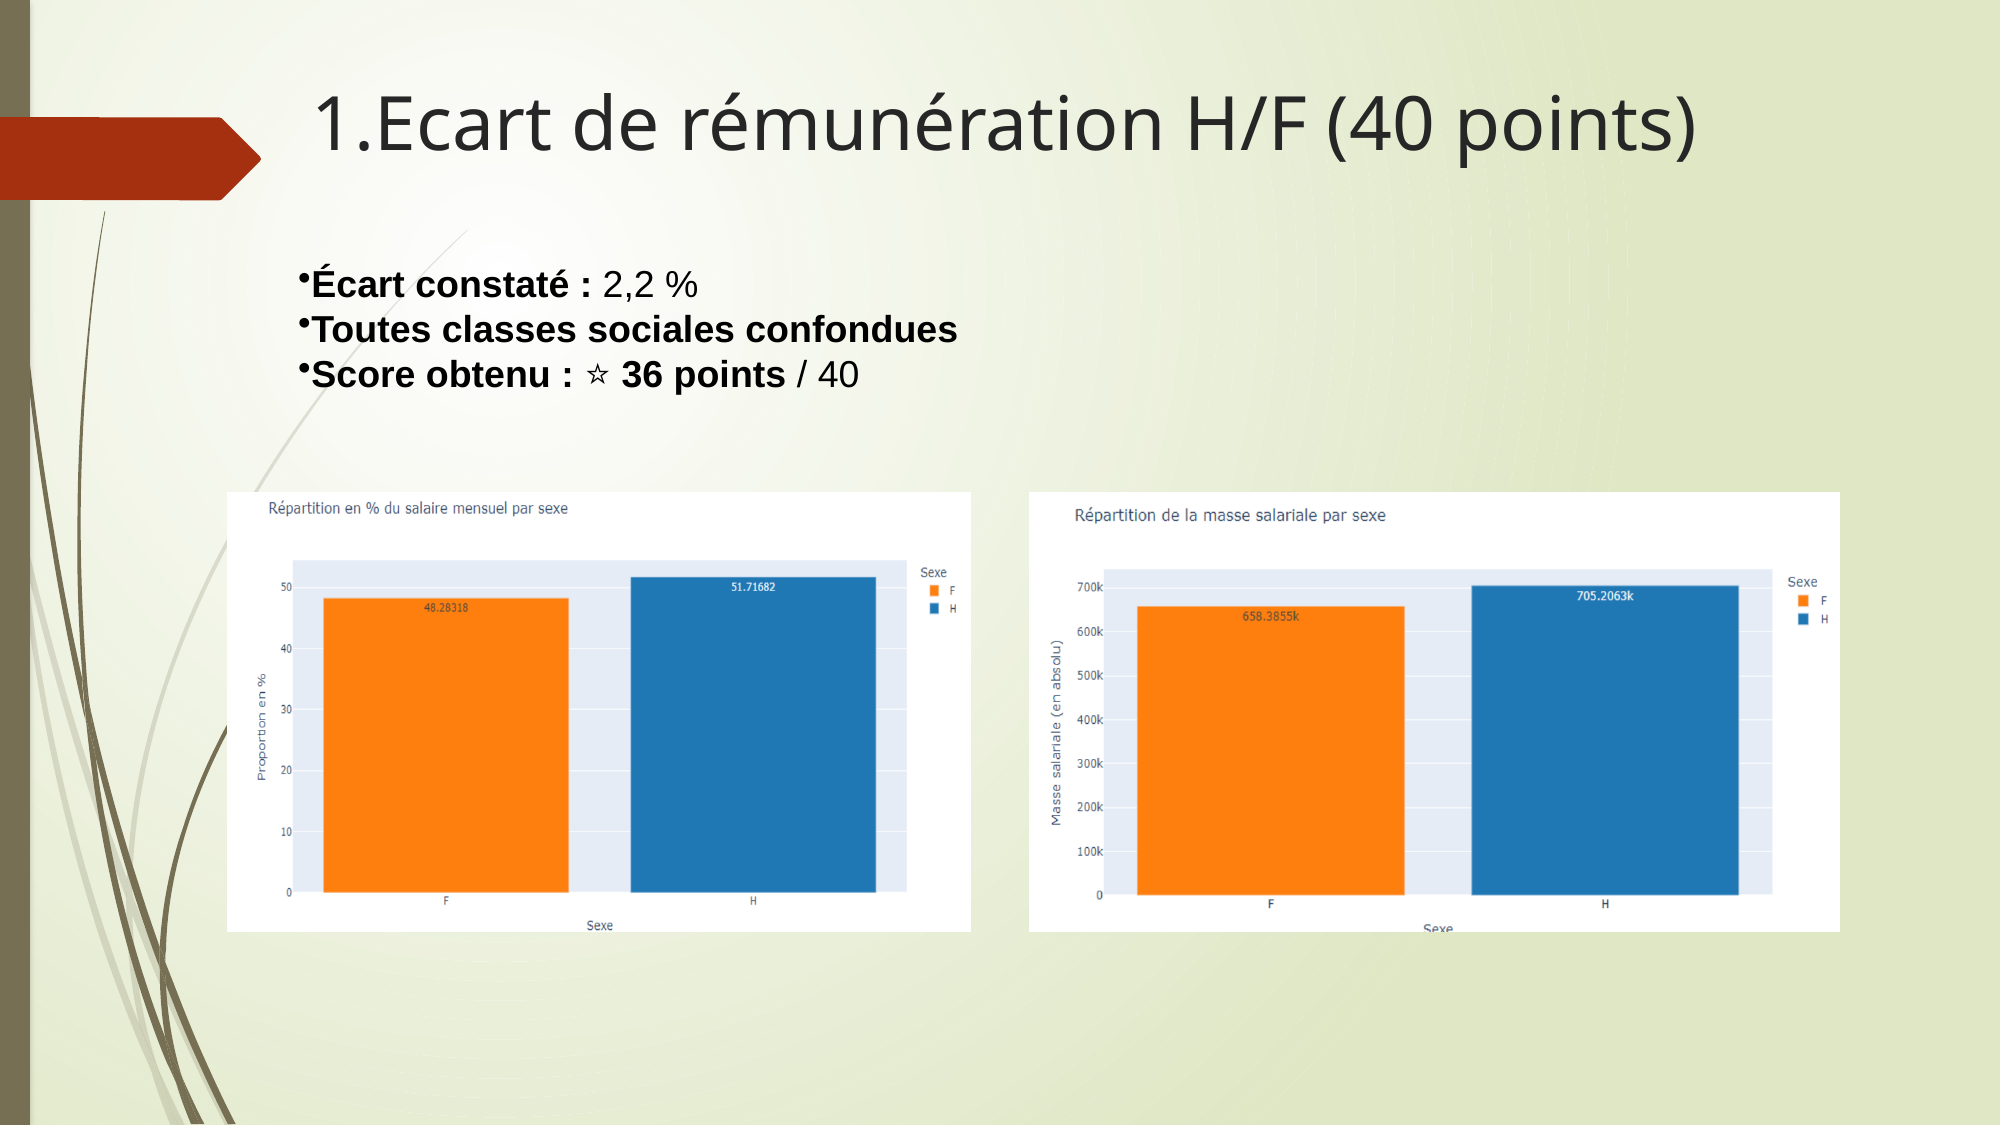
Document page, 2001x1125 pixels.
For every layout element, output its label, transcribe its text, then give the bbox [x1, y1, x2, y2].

picture [1028, 492, 1840, 933]
title 1.Ecart de rémunération H/F (40 points) [296, 68, 1937, 270]
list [227, 492, 972, 933]
text_box [279, 216, 1704, 312]
text_box Écart constaté : 2,2 % Toutes classes sociales confondues Score obtenu : ⭐ 36 points / 40 [283, 252, 974, 403]
